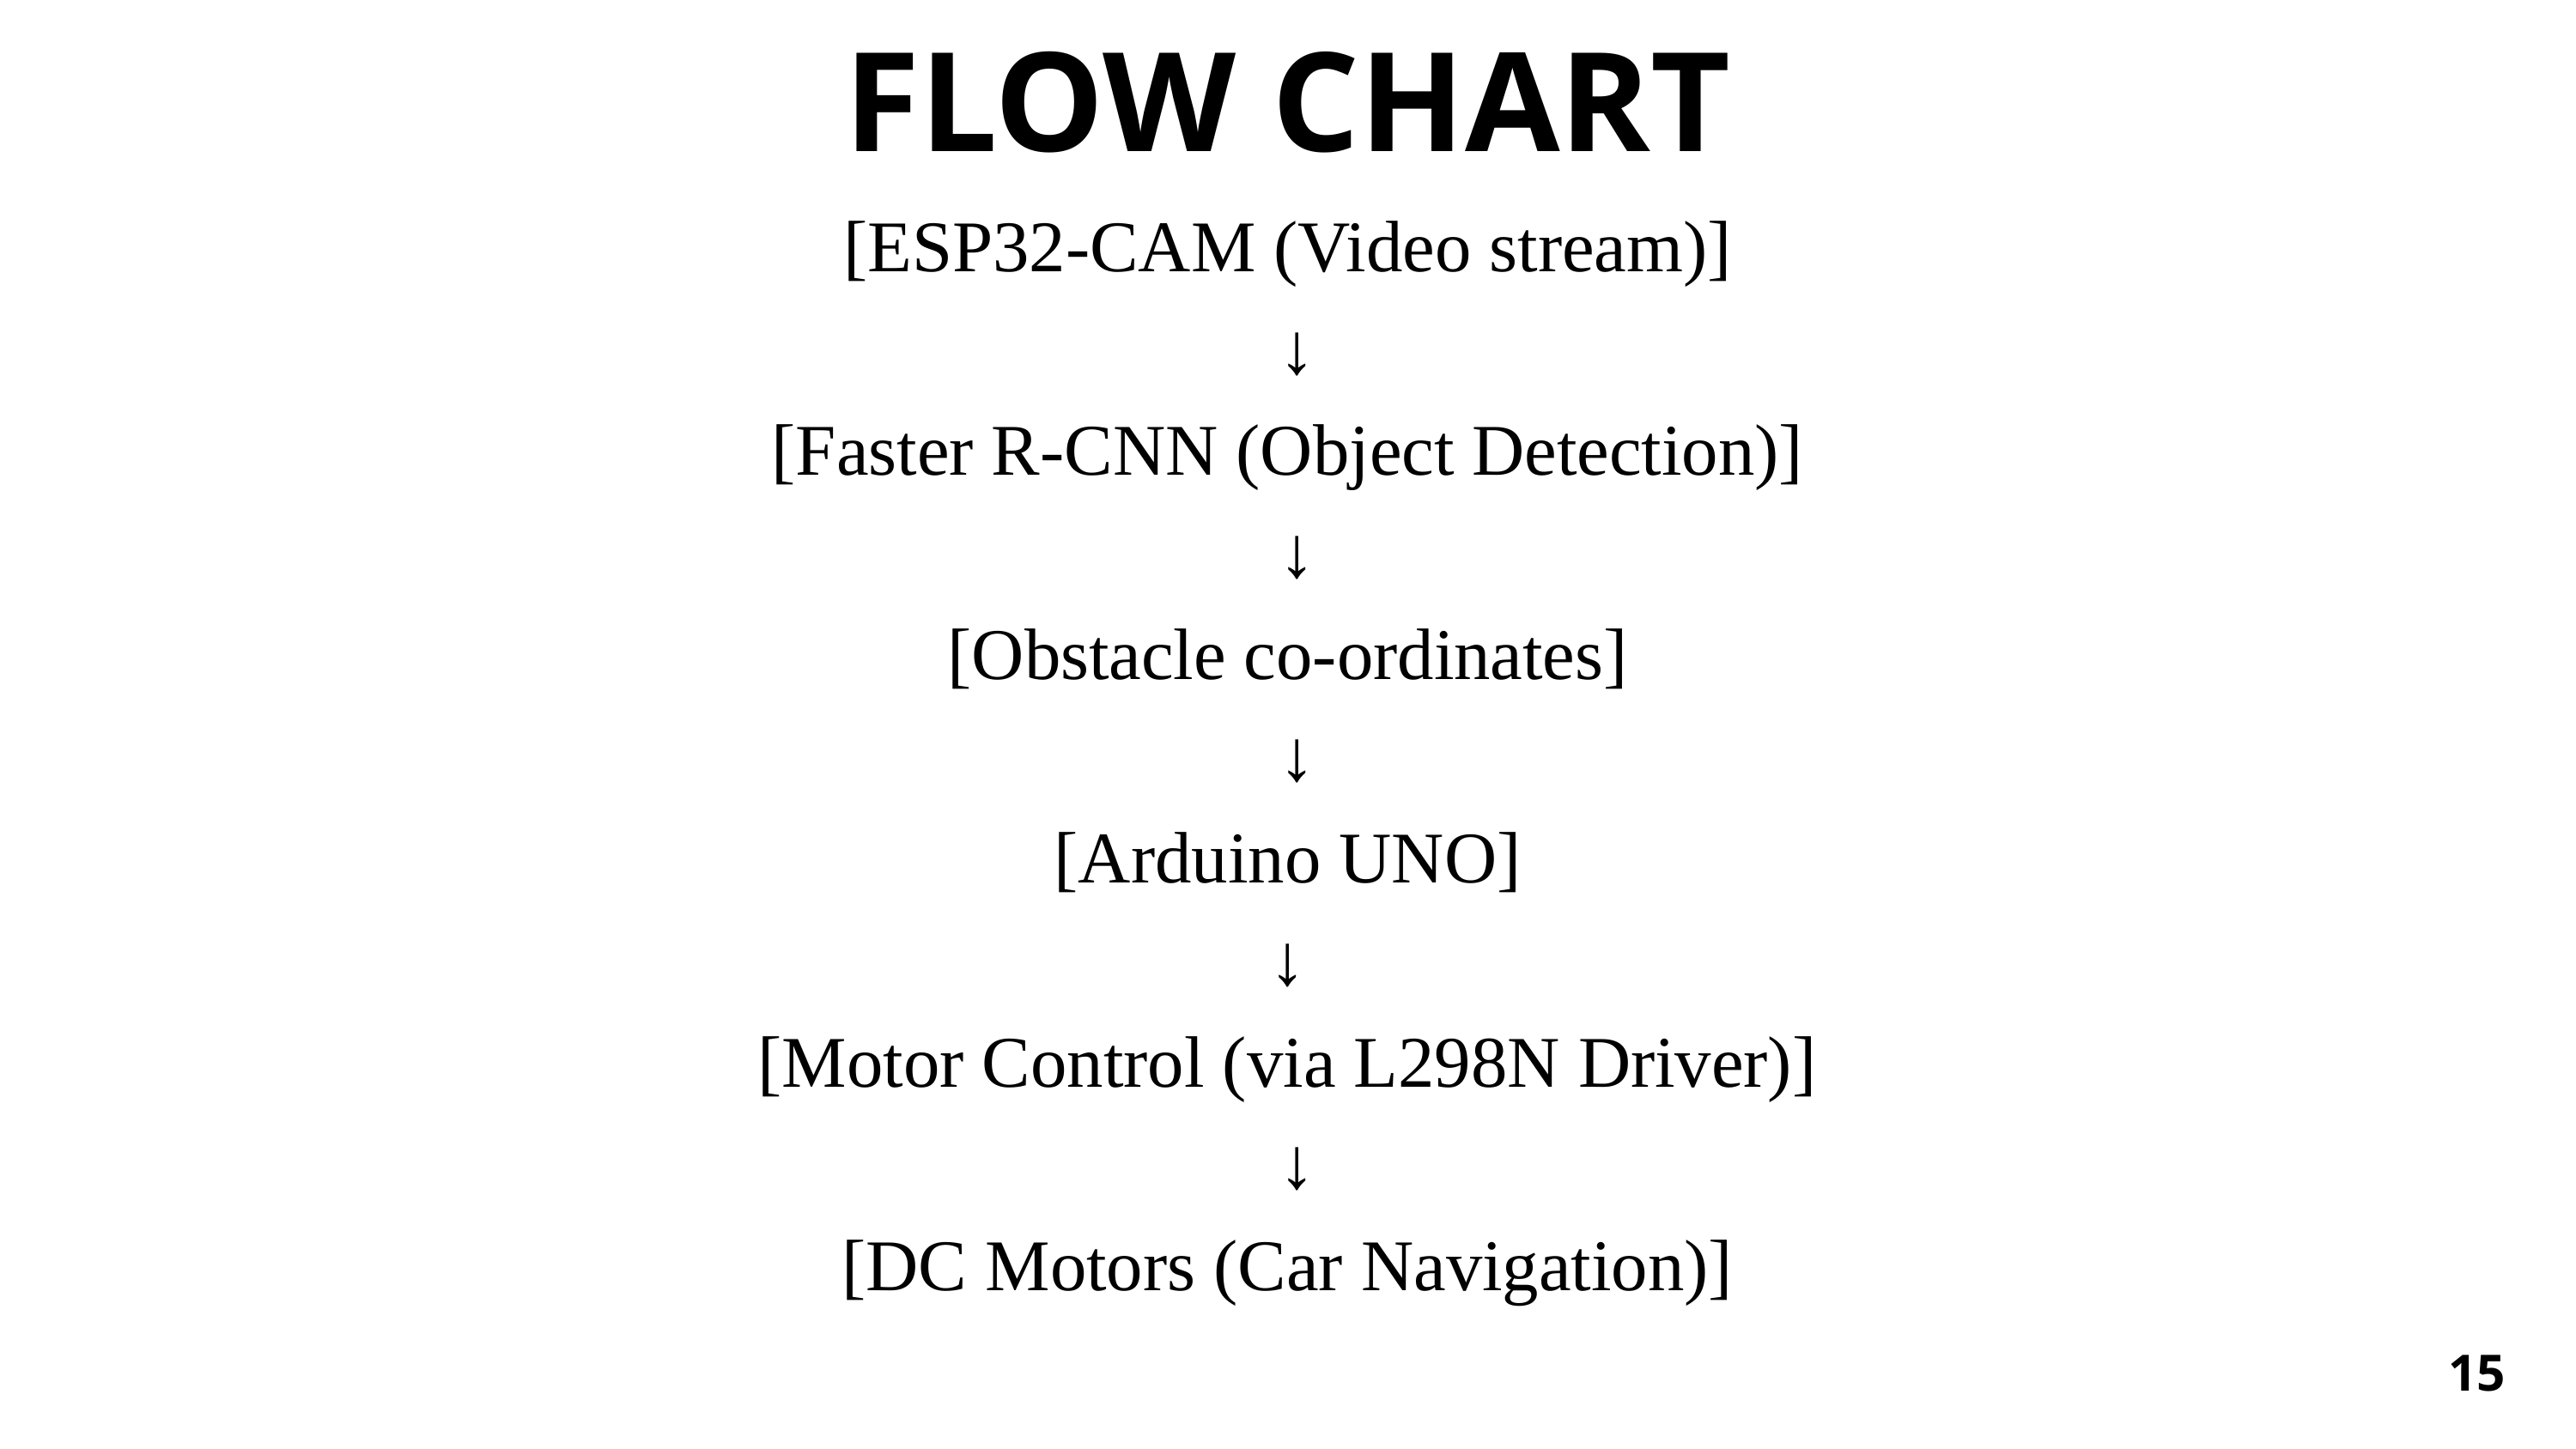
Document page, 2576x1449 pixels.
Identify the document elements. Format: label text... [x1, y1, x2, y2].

text_box [ESP32-CAM (Video stream)] ↓ [Faster R-CNN (Object Detection)] ↓ [Obstacle co-ordinates] ↓ [Arduino UNO] ↓ [Motor Control (via L298N Driver)] ↓ [DC Motors (Car Navigation)] [727, 184, 1849, 1407]
text_box FLOW CHART [814, 0, 1762, 179]
text_box 15 [2448, 1331, 2506, 1401]
